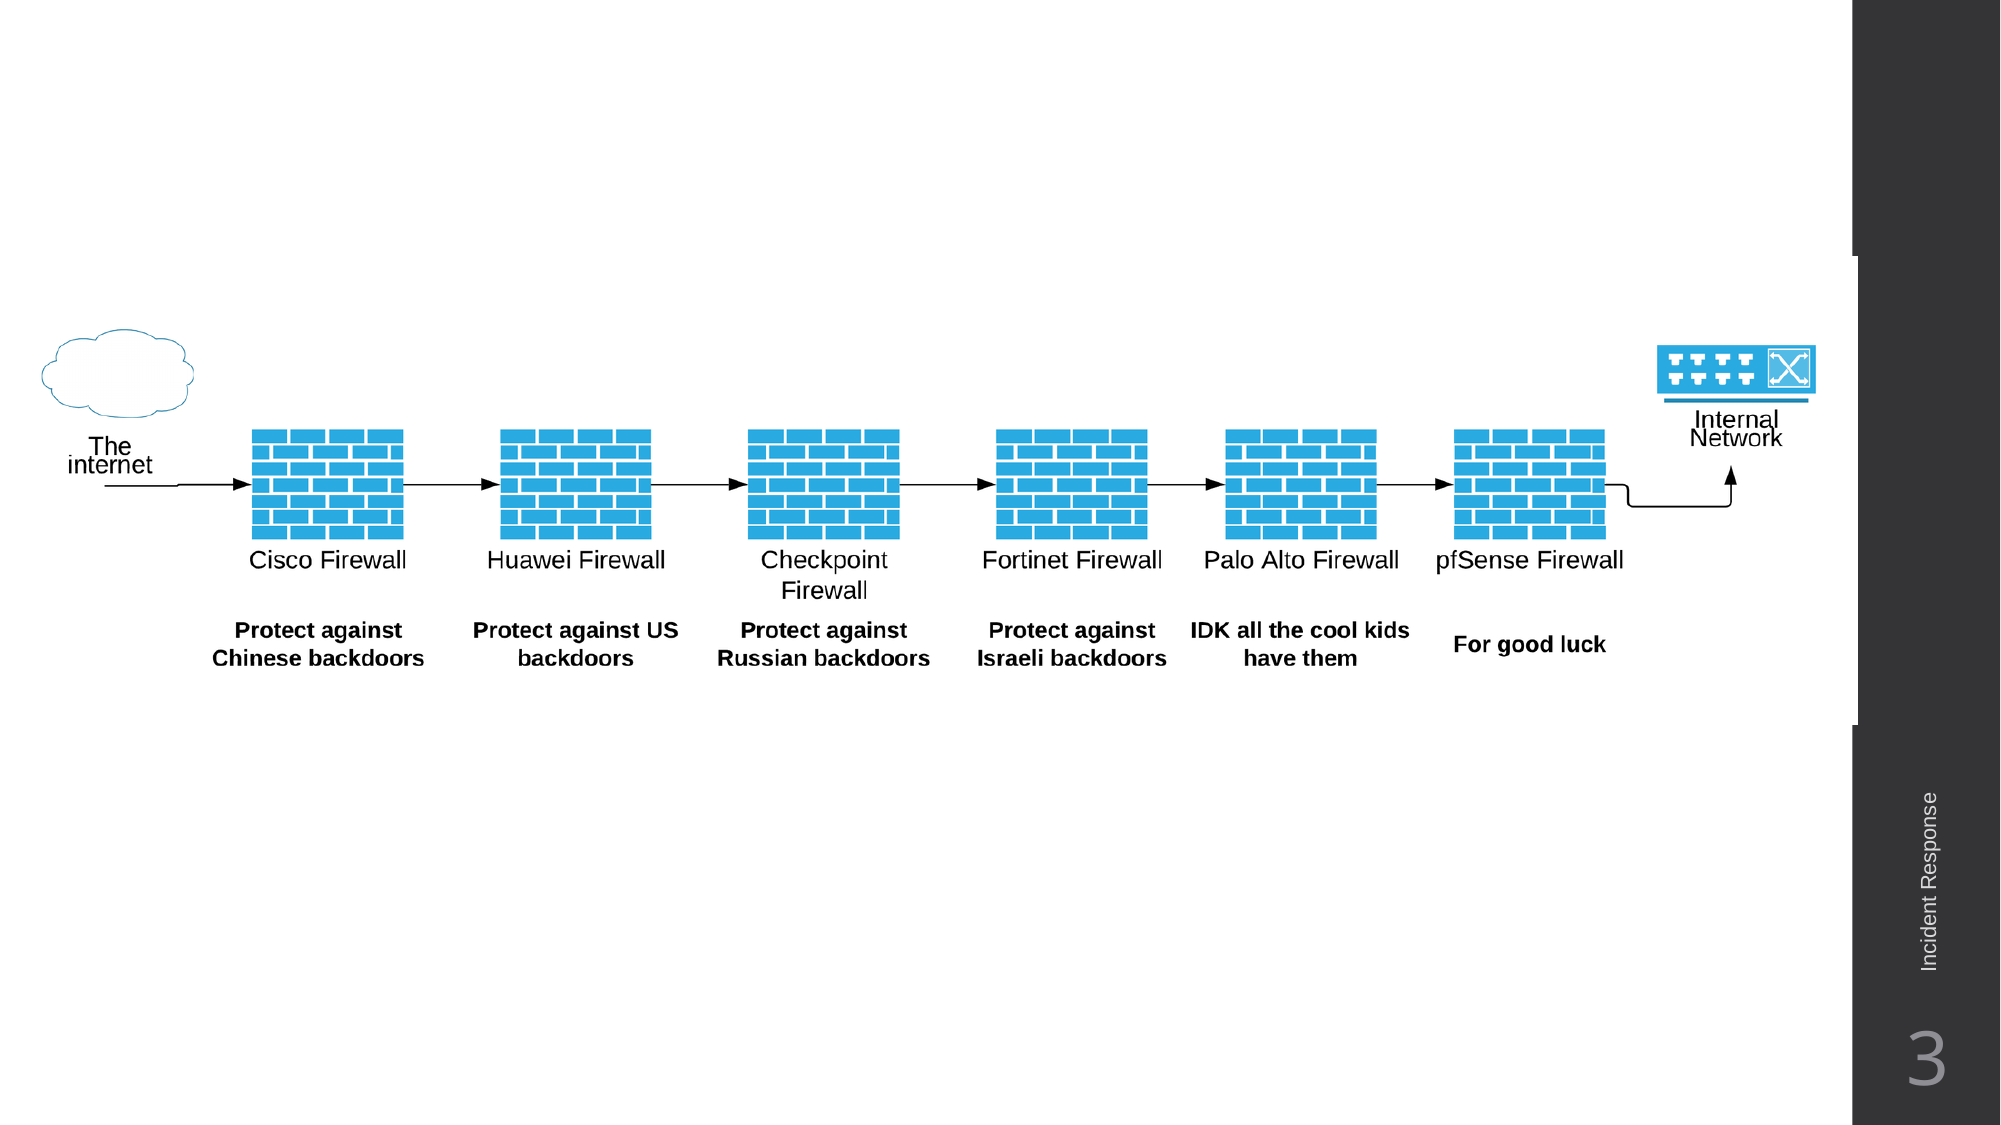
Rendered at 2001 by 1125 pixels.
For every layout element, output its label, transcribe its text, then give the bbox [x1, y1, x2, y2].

footer Incident Response [1897, 400, 1958, 988]
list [0, 256, 1858, 726]
slide_number 3 [1852, 1012, 2000, 1110]
